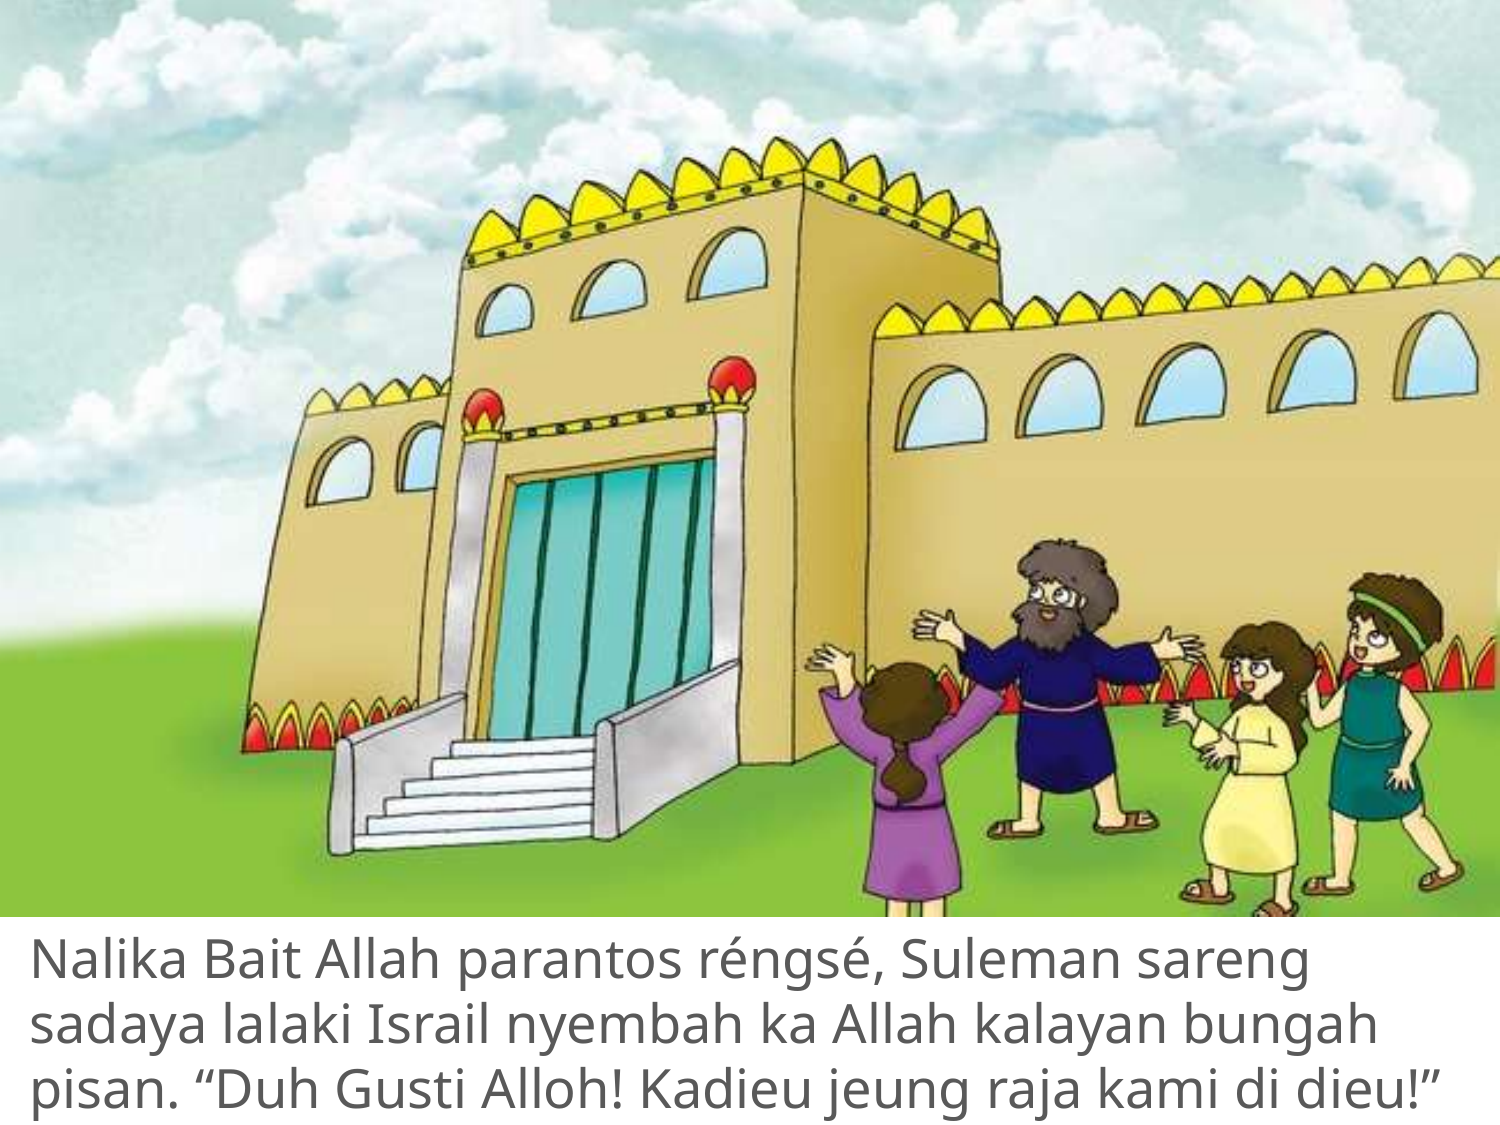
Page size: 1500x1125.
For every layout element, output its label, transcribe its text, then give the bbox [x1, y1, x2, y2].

text_box Nalika Bait Allah parantos réngsé, Suleman sareng sadaya lalaki Israil nyembah ka Allah kalayan bungah pisan. “Duh Gusti Alloh! Kadieu jeung raja kami di dieu!” [14, 925, 1486, 1125]
picture [0, 0, 1500, 918]
